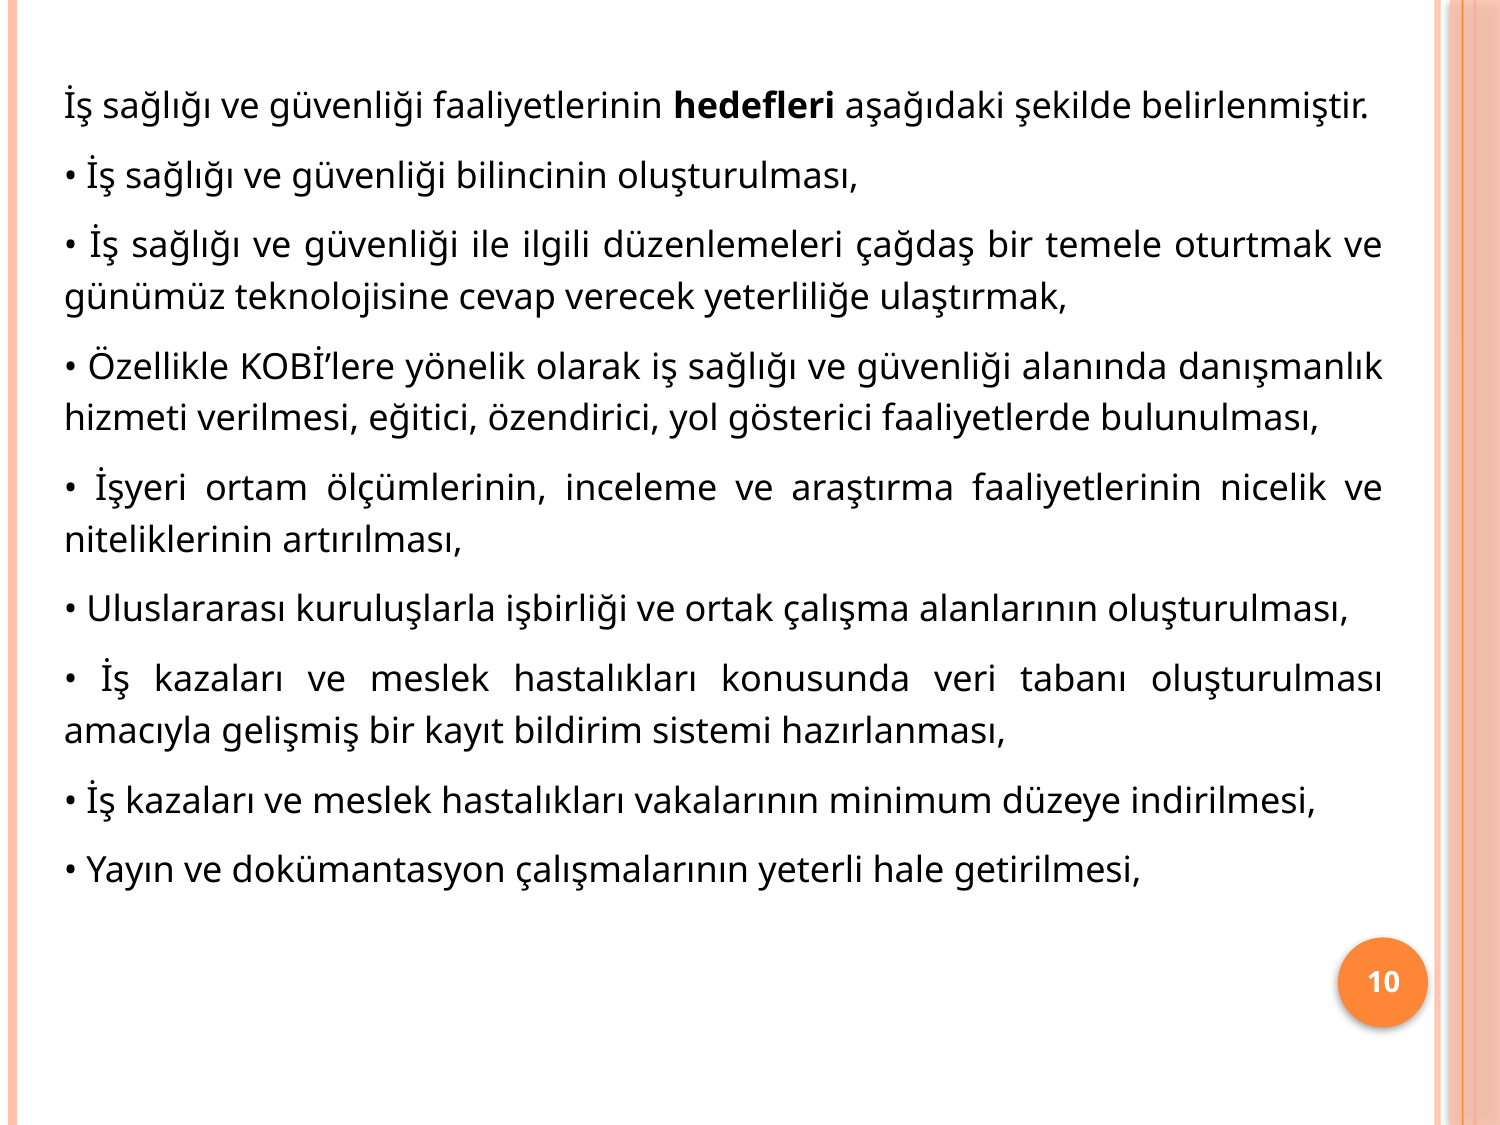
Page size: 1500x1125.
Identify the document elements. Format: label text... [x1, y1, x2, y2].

list İş sağlığı ve güvenliği faaliyetlerinin hedefleri aşağıdaki şekilde belirlenmiştir. • İş sağlığı ve güvenliği bilincinin oluşturulması, • İş sağlığı ve güvenliği ile ilgili düzenlemeleri çağdaş bir temele oturtmak ve günümüz teknolojisine cevap verecek yeterliliğe ulaştırmak, • Özellikle KOBİ’lere yönelik olarak iş sağlığı ve güvenliği alanında danışmanlık hizmeti verilmesi, eğitici, özendirici, yol gösterici faaliyetlerde bulunulması, • İşyeri ortam ölçümlerinin, inceleme ve araştırma faaliyetlerinin nicelik ve niteliklerinin artırılması, • Uluslararası kuruluşlarla işbirliği ve ortak çalışma alanlarının oluşturulması, • İş kazaları ve meslek hastalıkları konusunda veri tabanı oluşturulması amacıyla gelişmiş bir kayıt bildirim sistemi hazırlanması, • İş kazaları ve meslek hastalıkları vakalarının minimum düzeye indirilmesi, • Yayın ve dokümantasyon çalışmalarının yeterli hale getirilmesi, [41, 66, 1400, 1047]
slide_number 10 [1333, 940, 1434, 1027]
